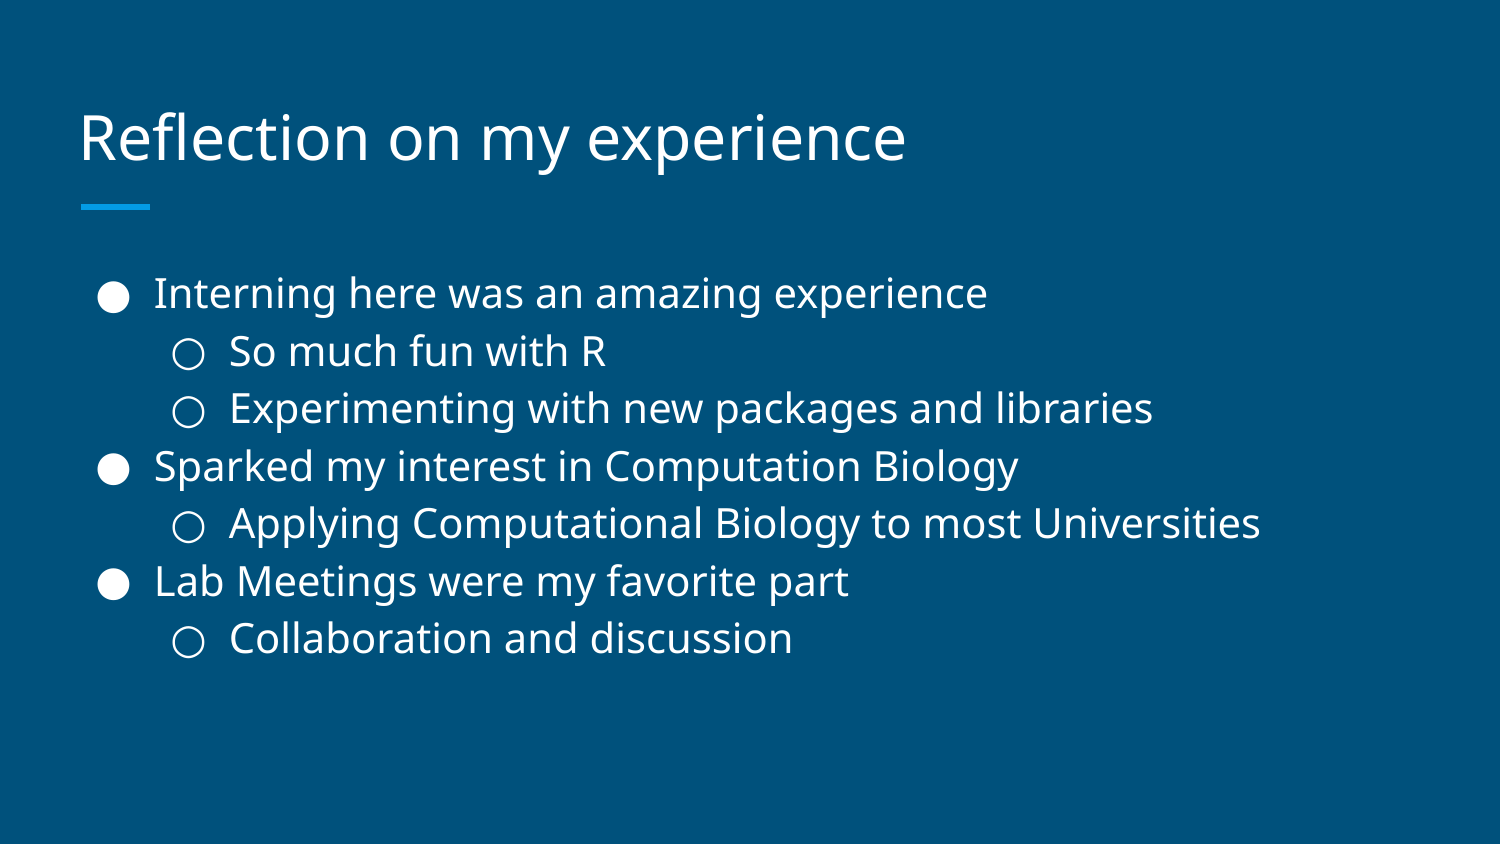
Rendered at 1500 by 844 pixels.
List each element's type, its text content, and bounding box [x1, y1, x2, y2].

title Reflection on my experience [63, 75, 1437, 188]
list Interning here was an amazing experience So much fun with R Experimenting with new packages and libraries Sparked my interest in Computation Biology Applying Computational Biology to most Universities Lab Meetings were my favorite part Collaboration and discussion [63, 244, 1437, 750]
